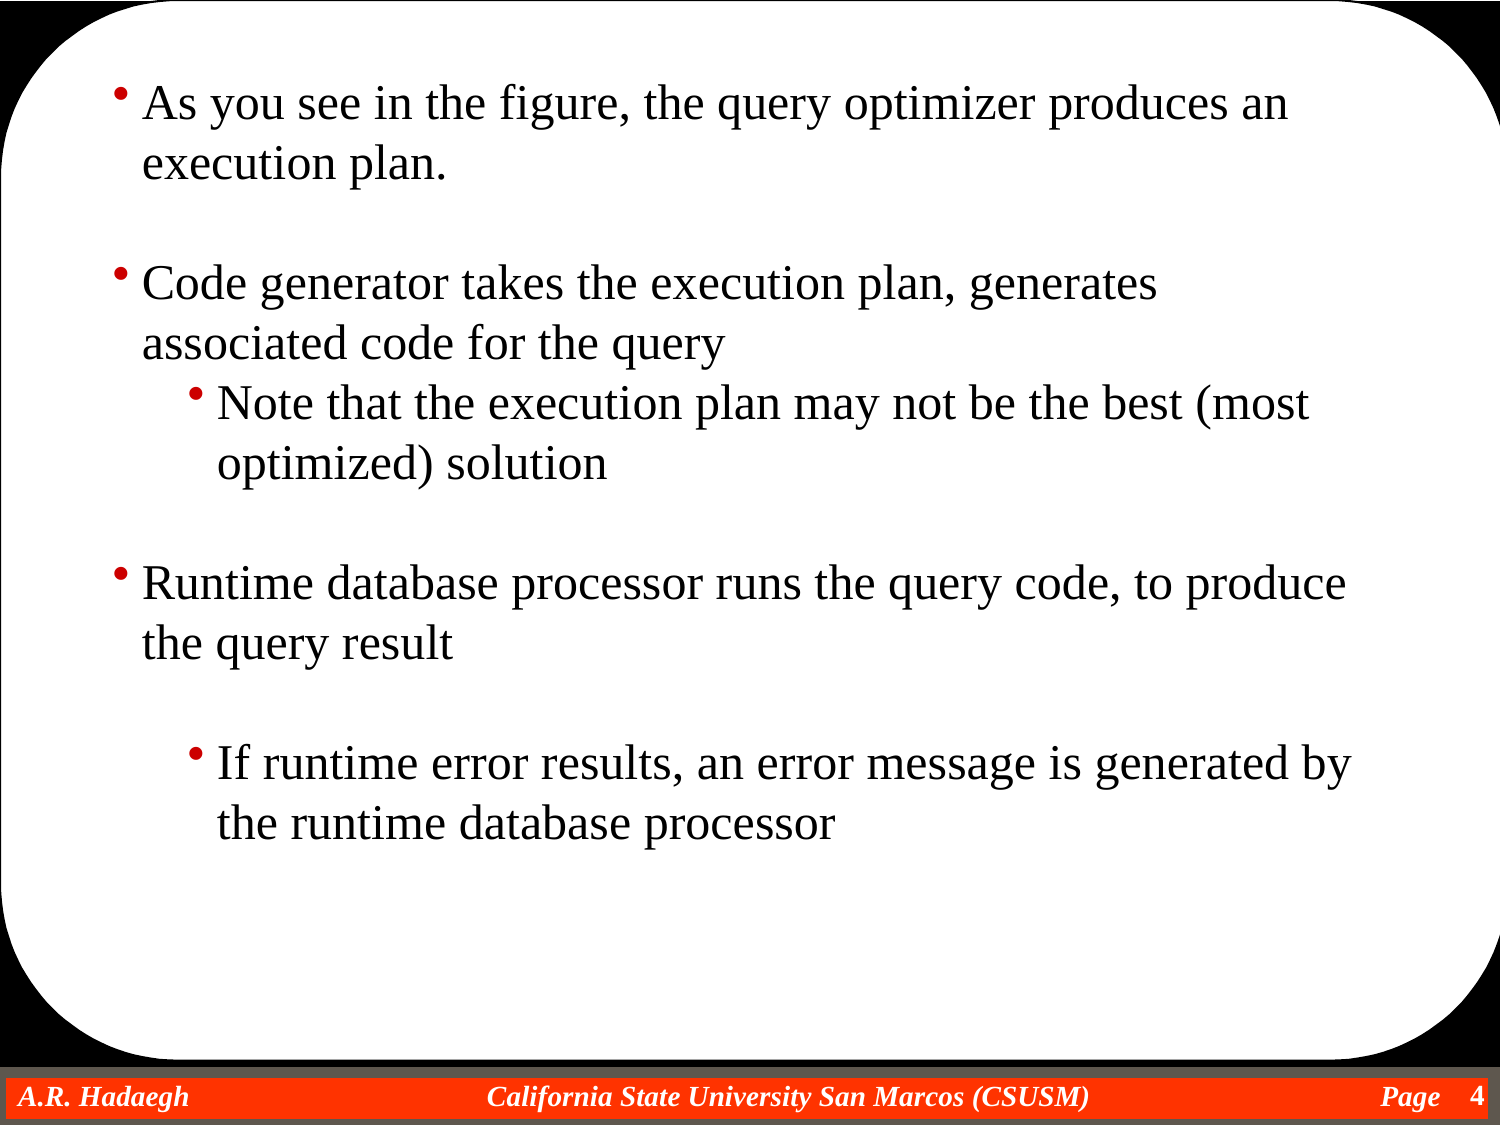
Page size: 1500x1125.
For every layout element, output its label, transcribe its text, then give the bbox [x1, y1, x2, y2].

text_box As you see in the figure, the query optimizer produces an execution plan. Code generator takes the execution plan, generates associated code for the query Note that the execution plan may not be the best (most optimized) solution Runtime database processor runs the query code, to produce the query result If runtime error results, an error message is generated by the runtime database processor [97, 62, 1380, 858]
slide_number 4 [1387, 1068, 1500, 1125]
